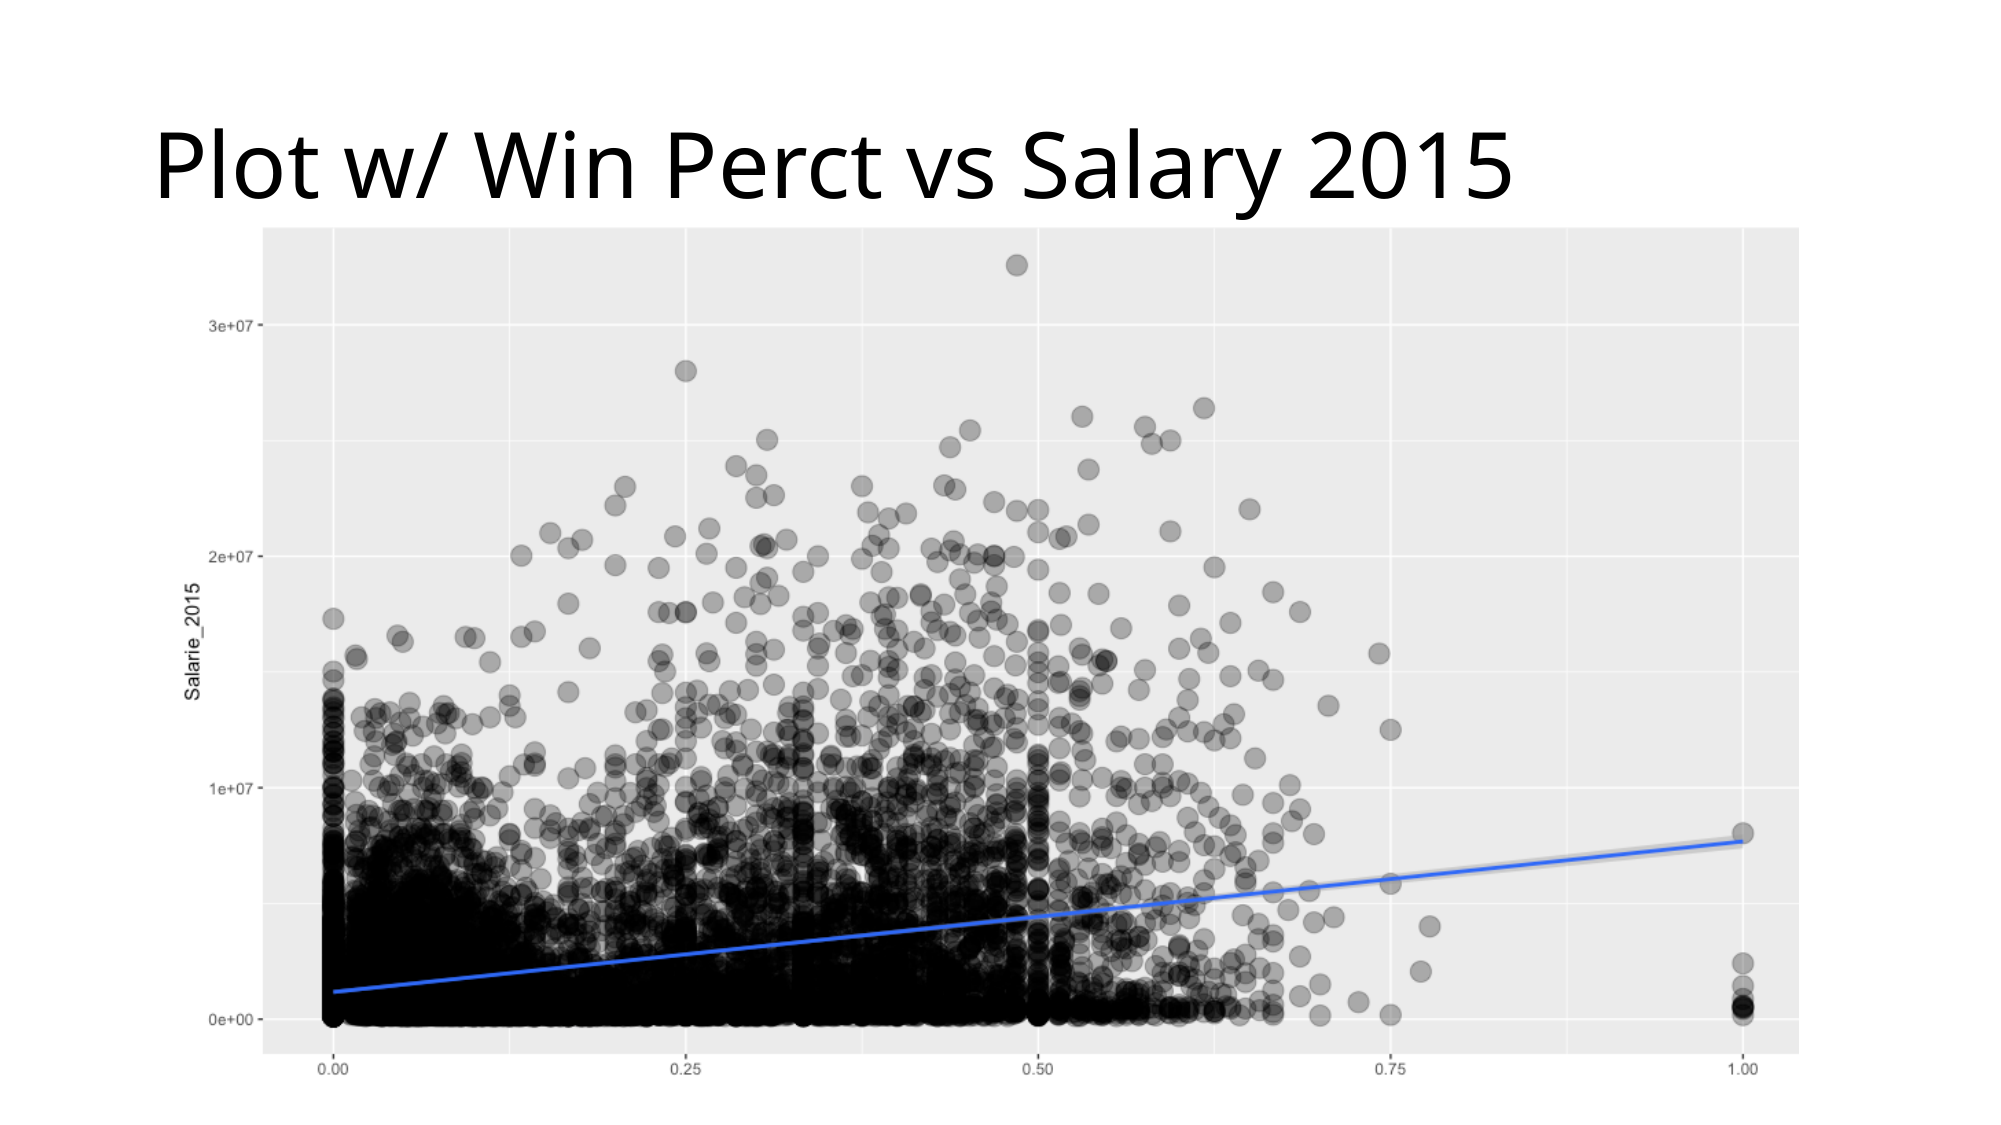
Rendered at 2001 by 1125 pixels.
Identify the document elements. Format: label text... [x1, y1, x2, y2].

title Plot w/ Win Perct vs Salary 2015 [137, 59, 1863, 222]
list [0, 222, 2000, 1083]
